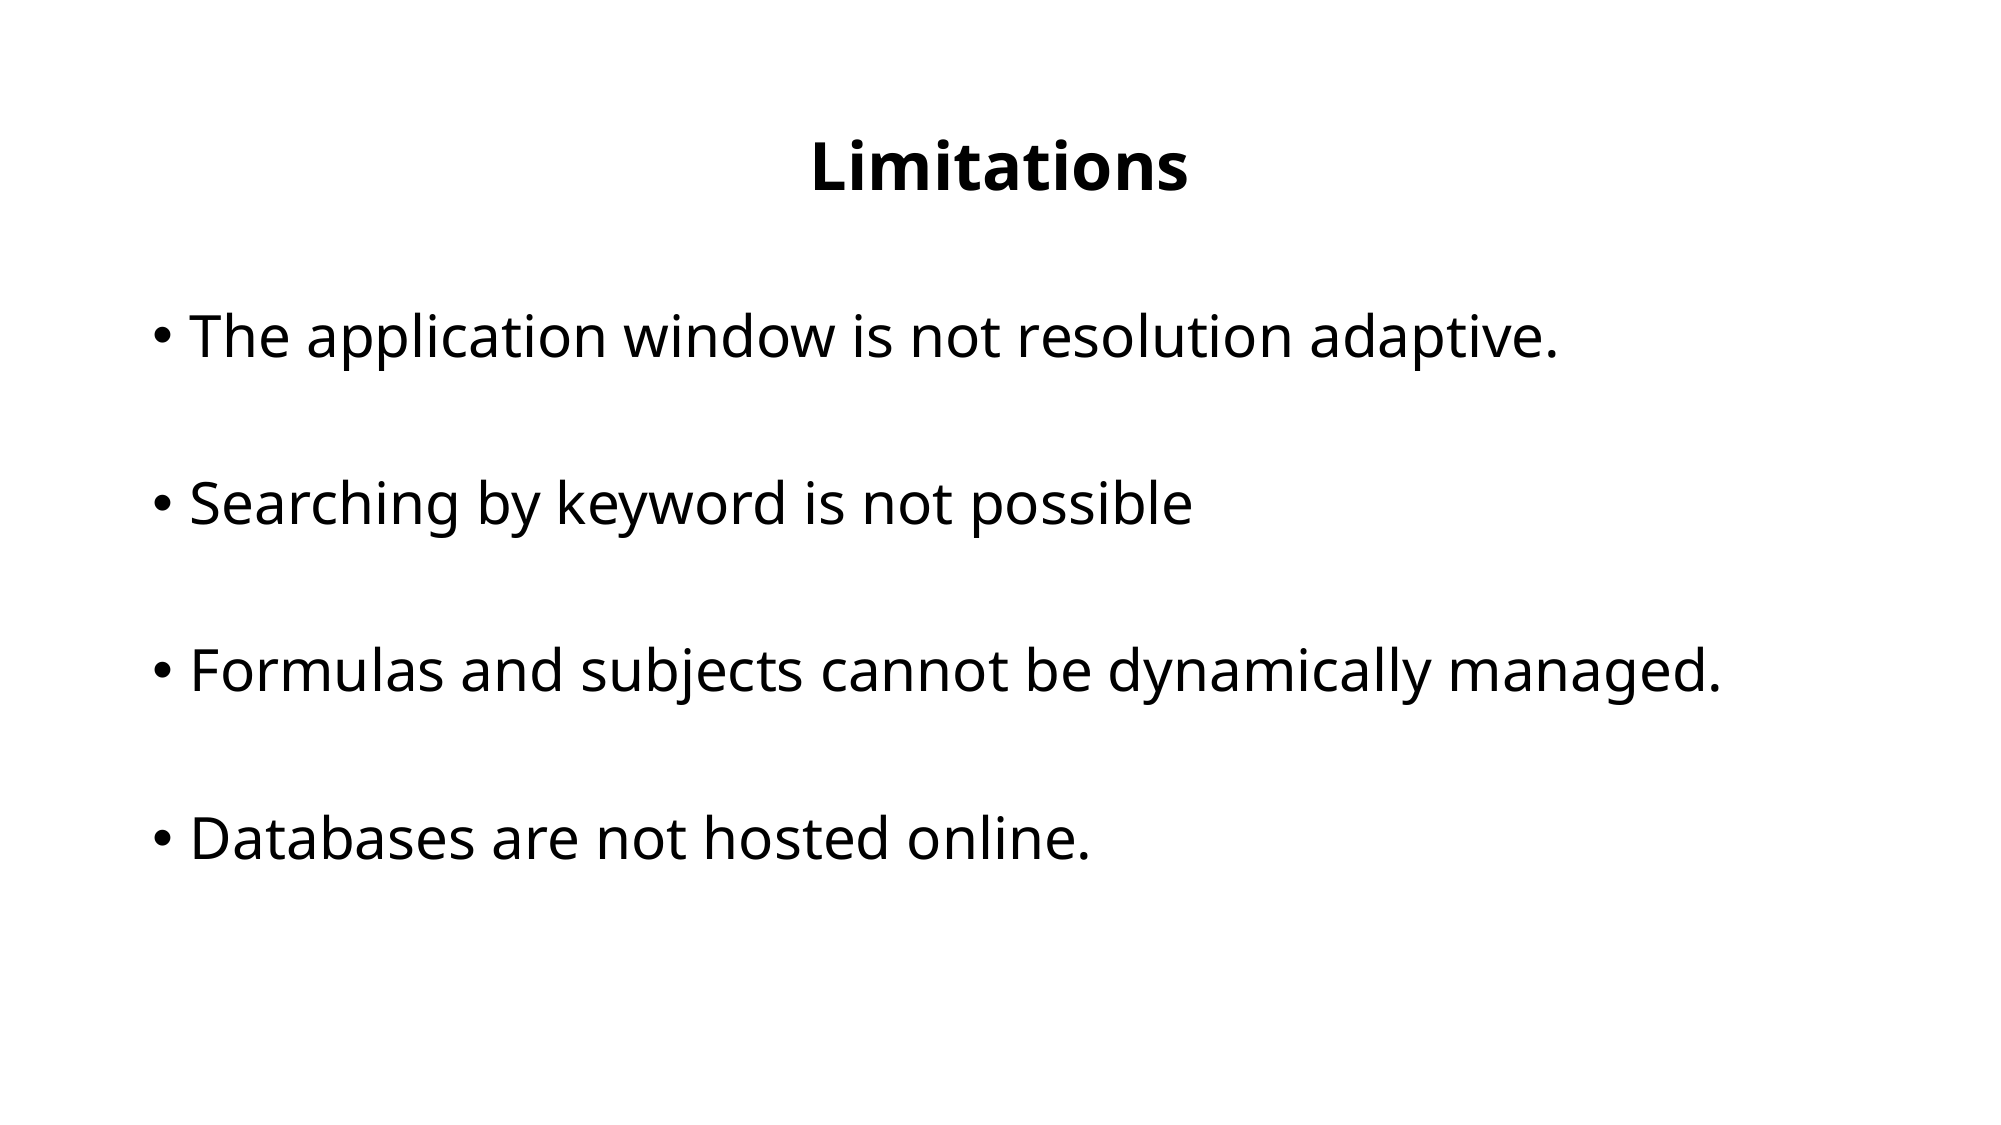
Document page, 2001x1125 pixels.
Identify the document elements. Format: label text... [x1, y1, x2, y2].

title Limitations [137, 59, 1863, 278]
list The application window is not resolution adaptive. Searching by keyword is not possible Formulas and subjects cannot be dynamically managed. Databases are not hosted online. [137, 299, 1863, 1014]
